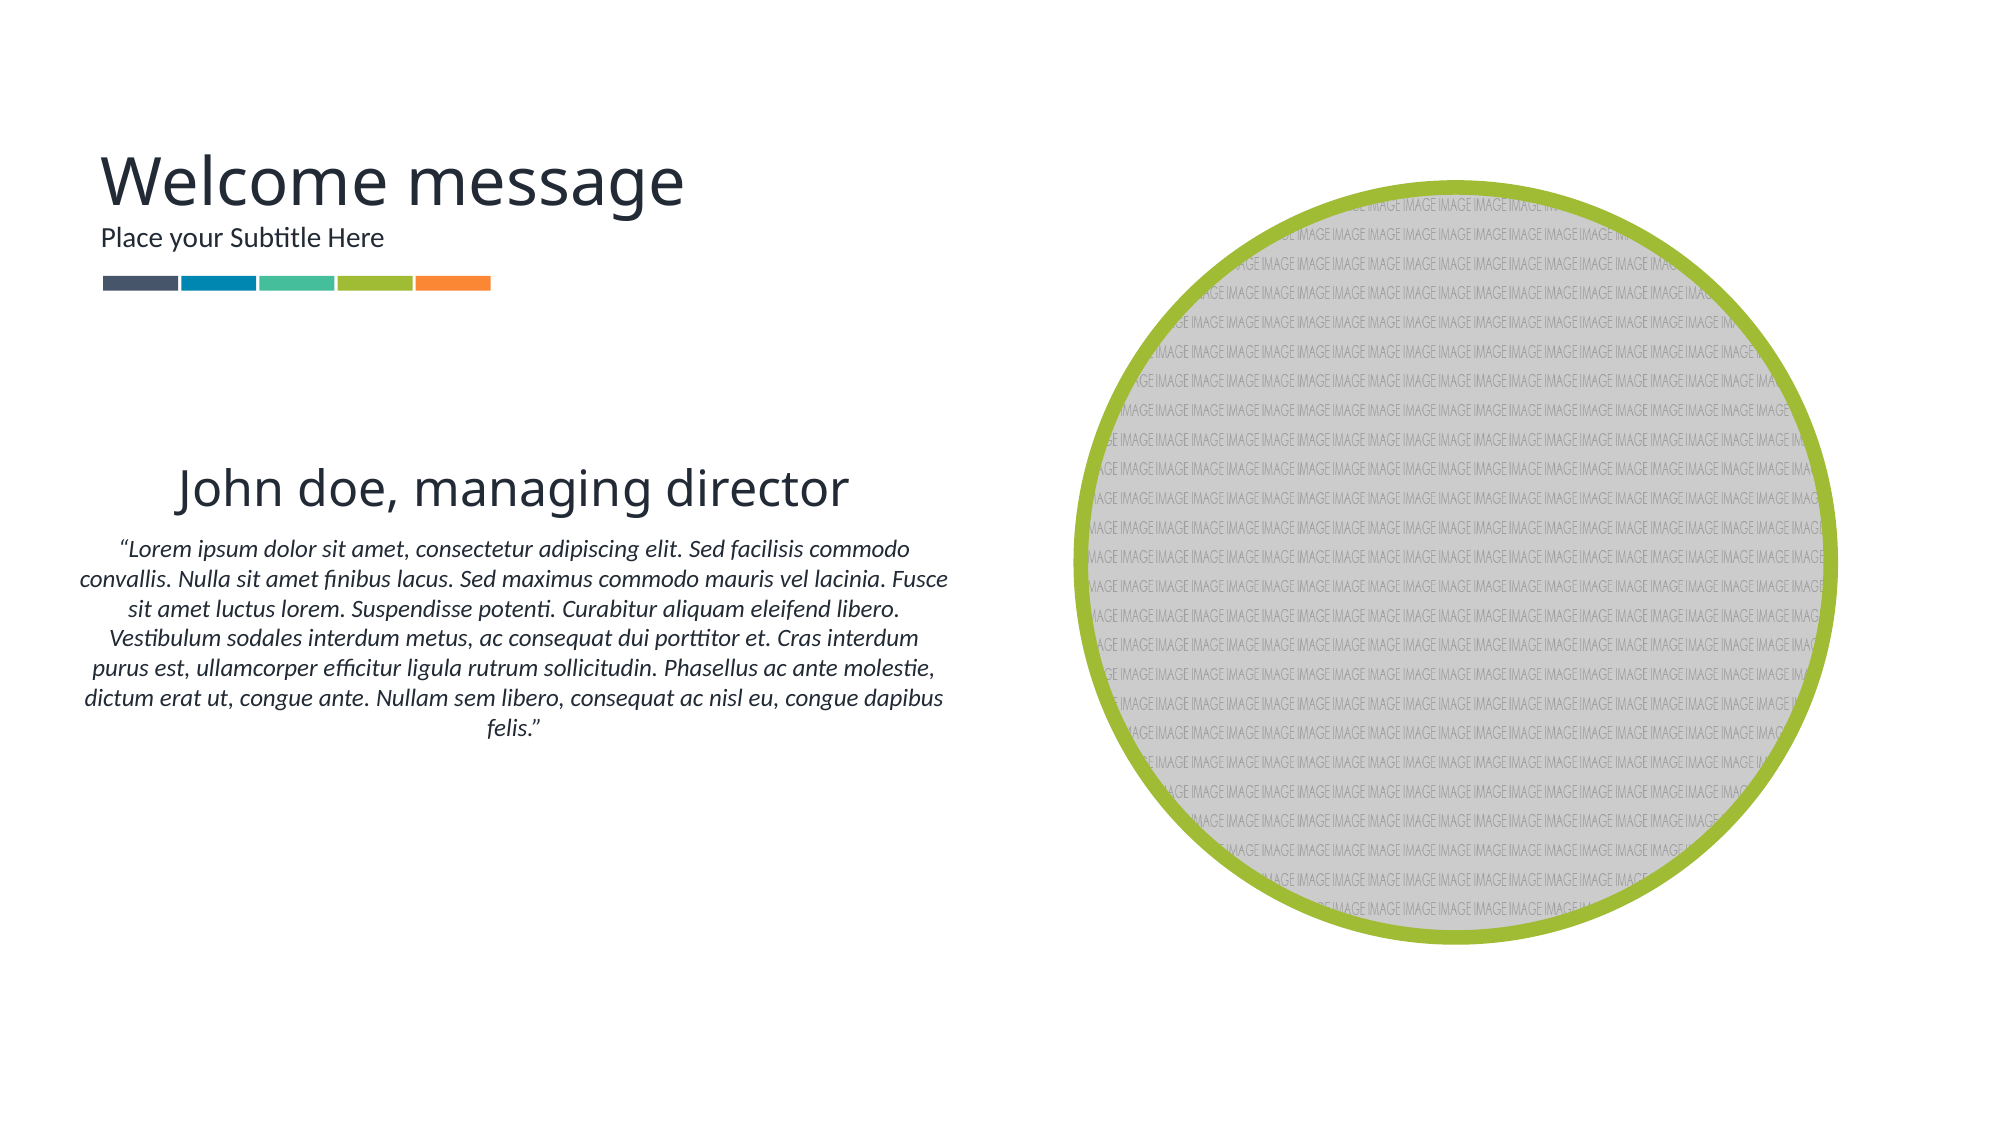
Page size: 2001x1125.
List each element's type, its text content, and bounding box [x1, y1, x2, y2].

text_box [86, 131, 728, 291]
text_box [1079, 186, 1832, 939]
text_box John doe, managing director [63, 448, 966, 524]
text_box “Lorem ipsum dolor sit amet, consectetur adipiscing elit. Sed facilisis commodo convallis. Nulla sit amet finibus lacus. Sed maximus commodo mauris vel lacinia. Fusce sit amet luctus lorem. Suspendisse potenti. Curabitur aliquam eleifend libero. Vestibulum sodales interdum metus, ac consequat dui porttitor et. Cras interdum purus est, ullamcorper efficitur ligula rutrum sollicitudin. Phasellus ac ante molestie, dictum erat ut, congue ante. Nullam sem libero, consequat ac nisl eu, congue dapibus felis.” [63, 524, 966, 750]
